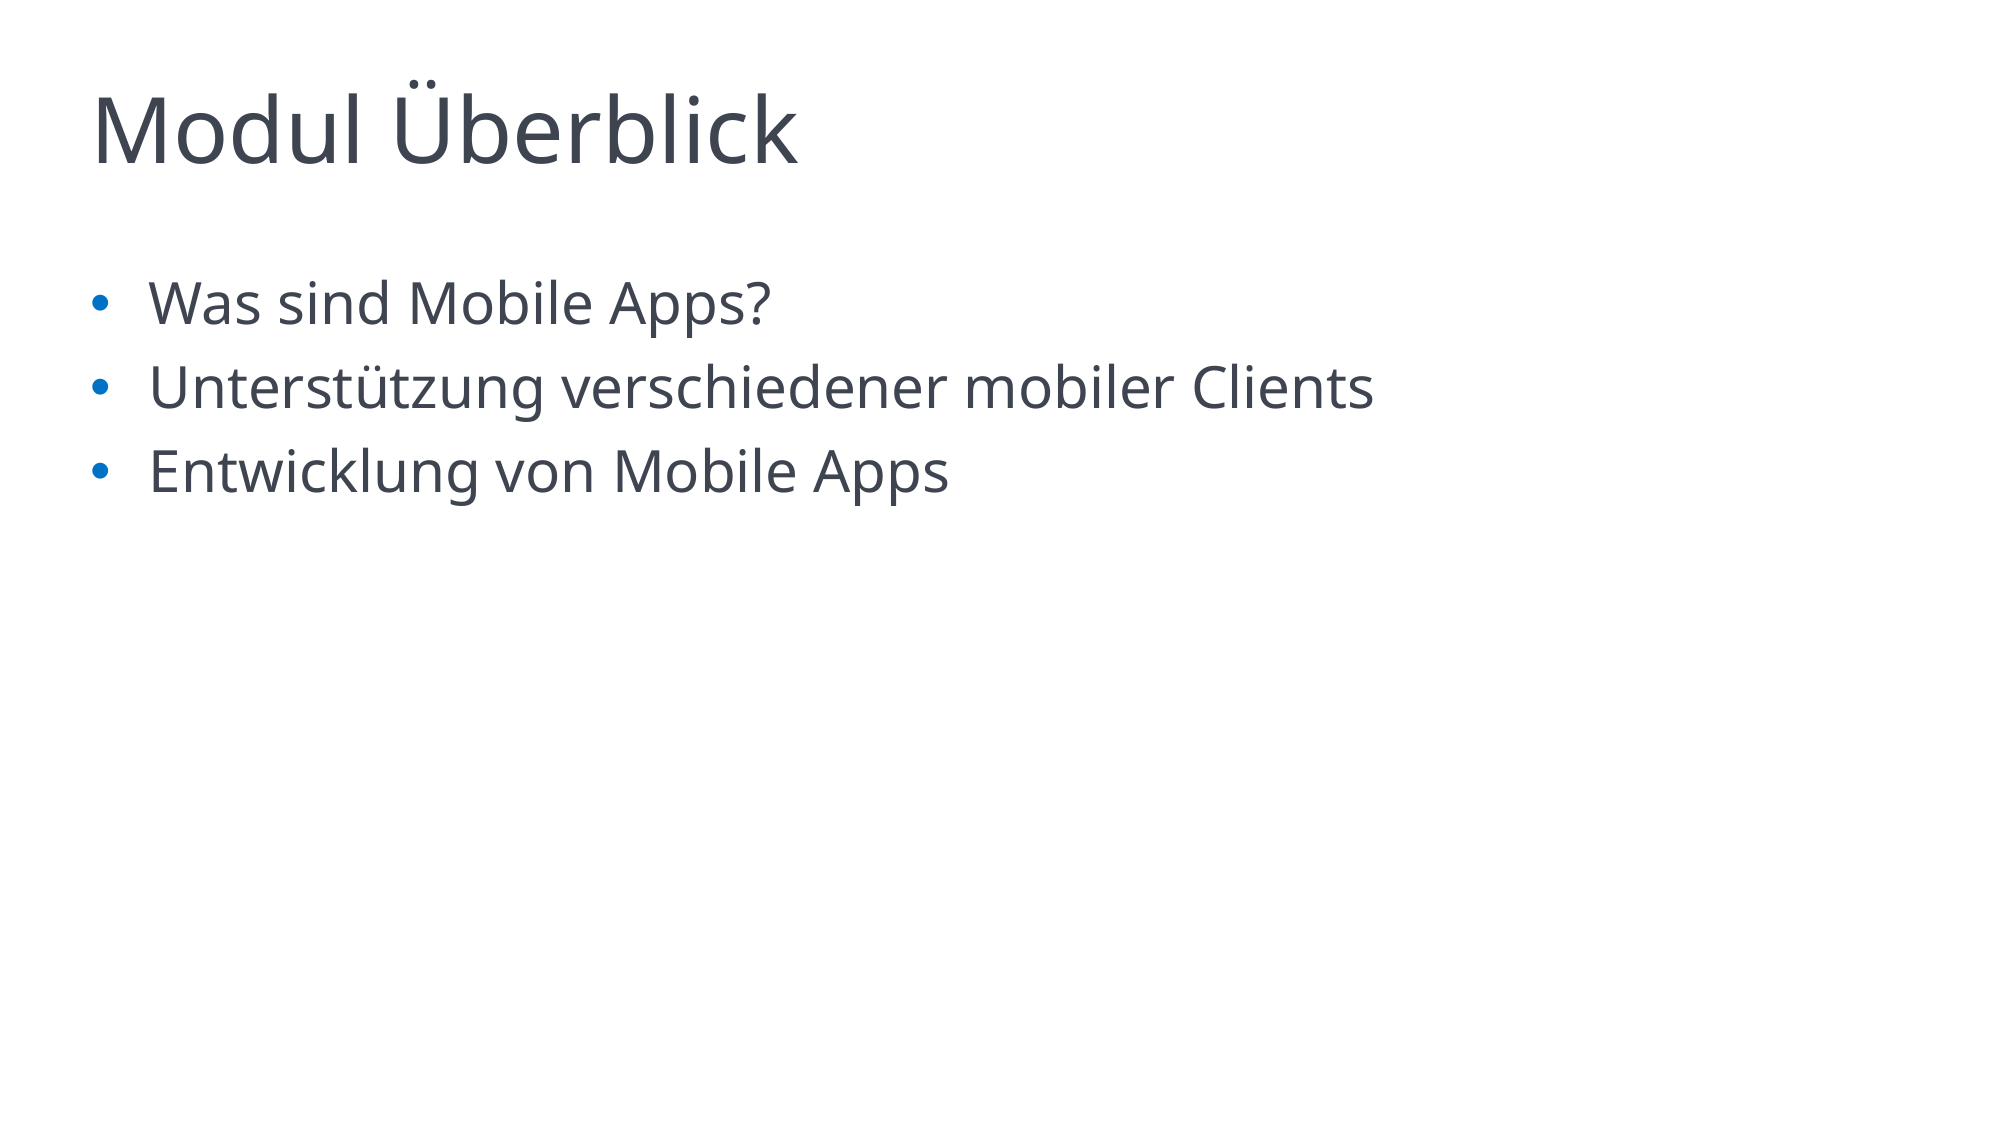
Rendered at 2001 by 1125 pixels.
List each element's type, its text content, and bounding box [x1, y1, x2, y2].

title Modul Überblick [90, 77, 1910, 206]
list Was sind Mobile Apps? Unterstützung verschiedener mobiler Clients Entwicklung von Mobile Apps [90, 267, 1910, 1014]
